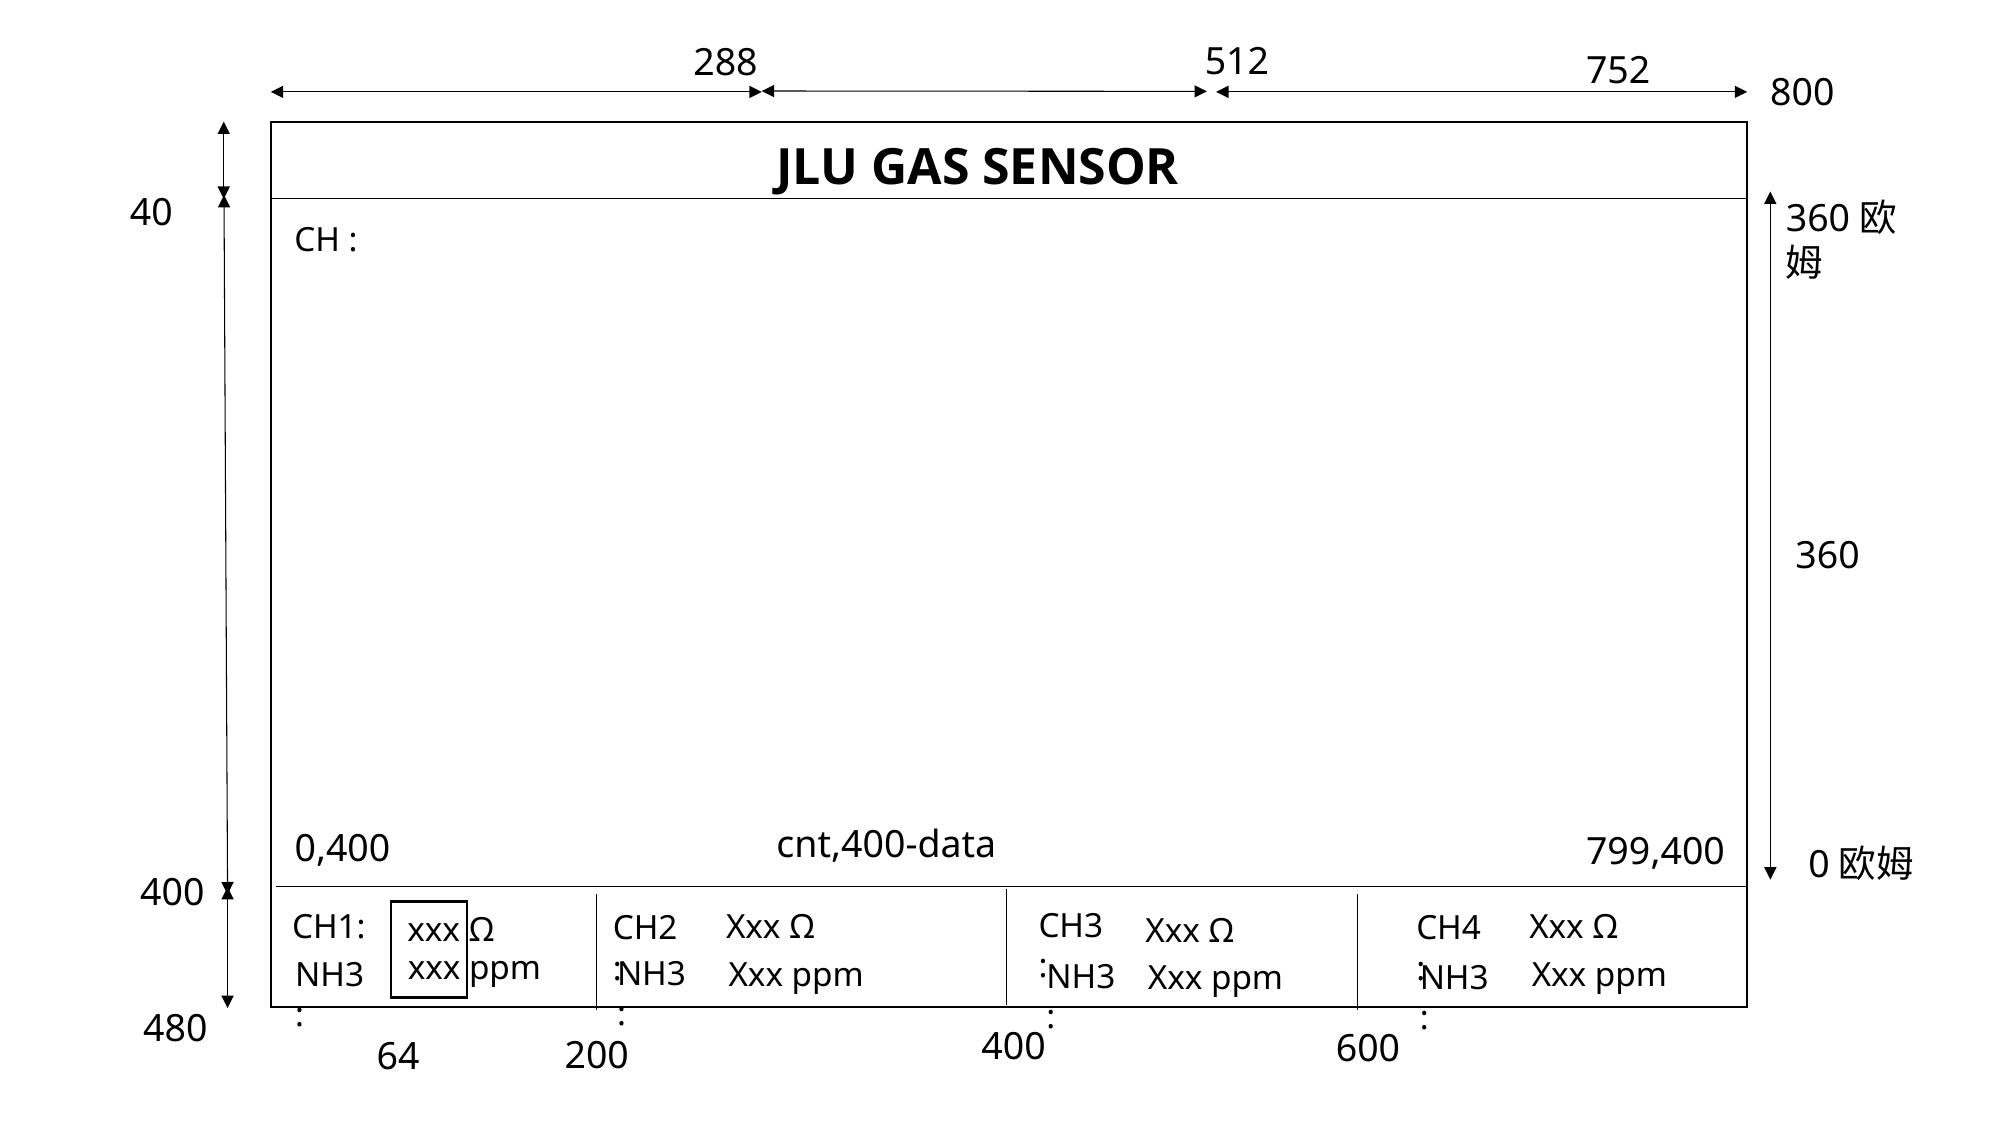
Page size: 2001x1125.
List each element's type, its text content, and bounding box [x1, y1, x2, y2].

text_box NH3: [1031, 947, 1138, 1043]
text_box CH2: [598, 899, 697, 994]
text_box CH1: [277, 898, 384, 953]
text_box 0,400 [279, 816, 453, 877]
text_box 600 [1321, 1016, 1436, 1077]
text_box [270, 121, 1748, 198]
text_box 800 [1755, 60, 1870, 121]
text_box 400 [125, 860, 227, 921]
text_box CH4: [1401, 899, 1500, 994]
text_box 752 [1571, 92, 1686, 99]
text_box CH : [279, 210, 451, 266]
text_box 40 [115, 180, 223, 241]
text_box Xxx ppm [1138, 949, 1304, 1004]
text_box 799,400 [1571, 820, 1745, 880]
text_box 64 [361, 1024, 477, 1085]
text_box NH3: [1404, 949, 1511, 1044]
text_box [223, 195, 228, 895]
text_box JLU GAS SENSOR [761, 127, 1257, 198]
text_box JLU GAS SENSOR [761, 199, 1257, 203]
text_box 400 [228, 860, 240, 921]
text_box 512 [1190, 29, 1305, 90]
text_box 400 [966, 1014, 1081, 1075]
text_box cnt,400-data [761, 812, 1055, 873]
text_box NH3: [602, 945, 709, 1040]
text_box Xxx ppm [1517, 945, 1688, 1001]
text_box Xxx Ω [1514, 898, 1686, 953]
text_box [270, 199, 1748, 1008]
text_box Xxx Ω [1130, 901, 1302, 949]
text_box 200 [549, 1023, 665, 1084]
text_box [390, 900, 468, 999]
text_box 288 [678, 30, 793, 91]
text_box 40 [224, 180, 230, 204]
text_box 480 [128, 997, 243, 1057]
text_box 360欧姆 [1771, 186, 1942, 291]
text_box xxx Ω [468, 900, 564, 939]
text_box CH3: [1023, 896, 1122, 992]
text_box NH3: [280, 945, 387, 1041]
text_box Xxx Ω [711, 898, 883, 953]
text_box 0欧姆 [1793, 832, 1965, 892]
text_box 752 [1571, 39, 1686, 91]
text_box xxx ppm [468, 939, 565, 994]
text_box 360 [1780, 523, 1895, 584]
text_box Xxx ppm [713, 945, 885, 1001]
